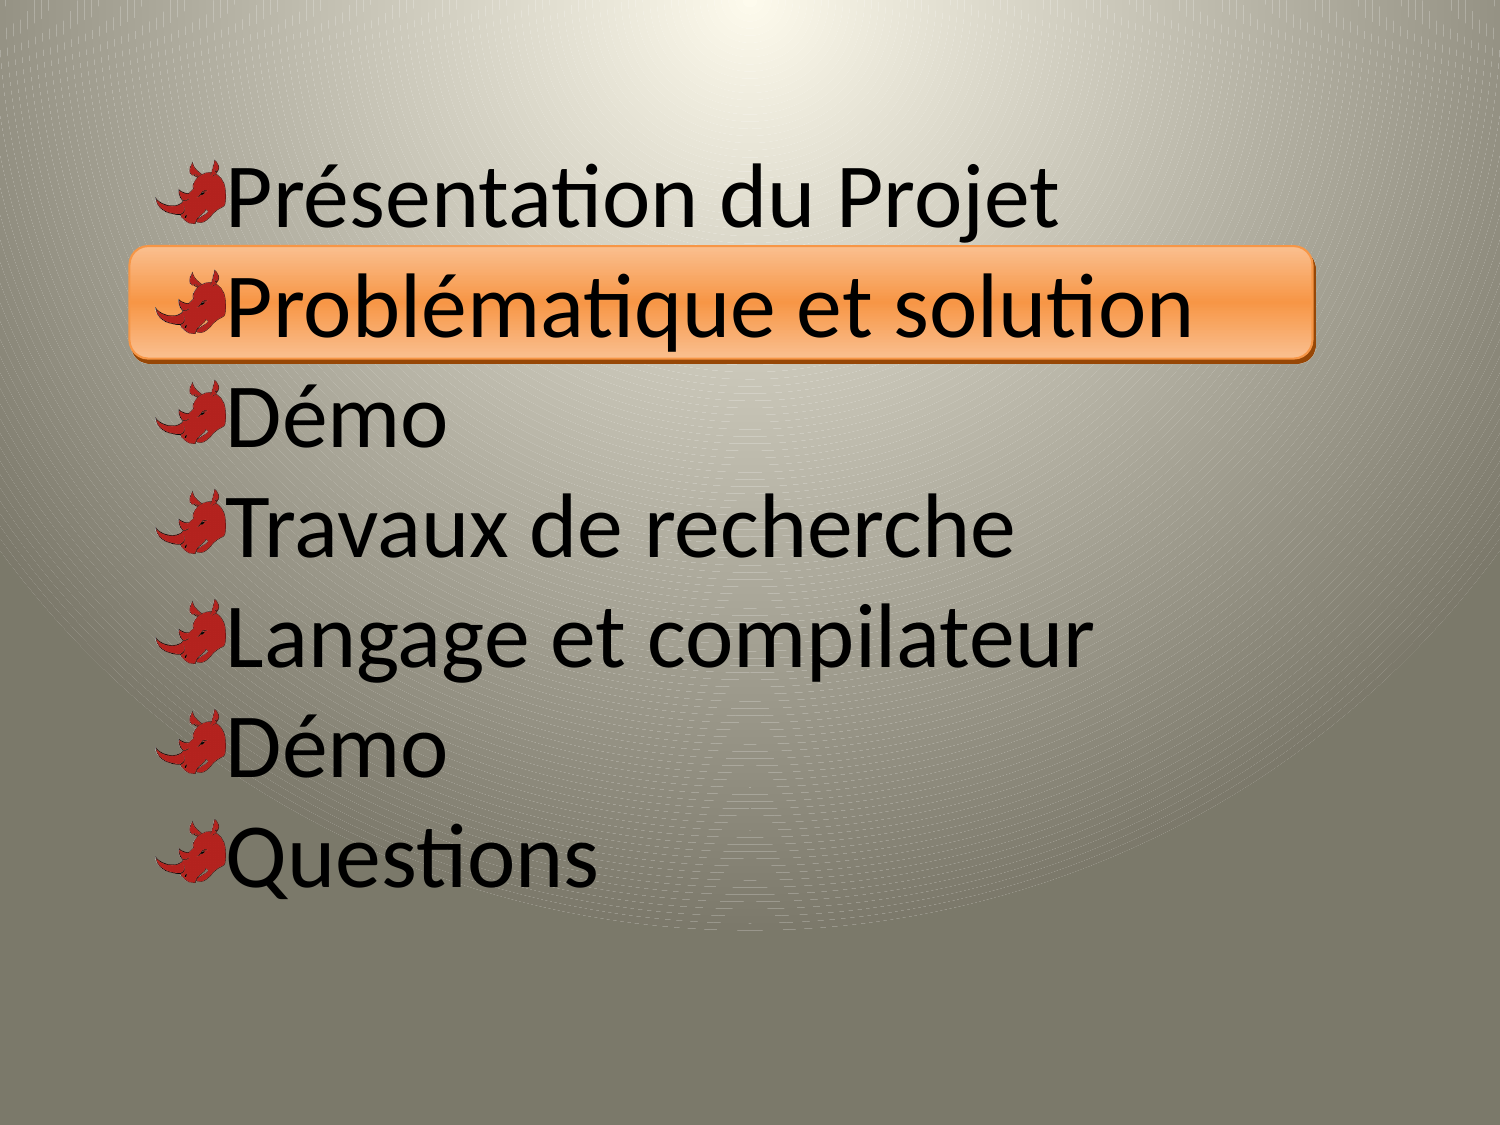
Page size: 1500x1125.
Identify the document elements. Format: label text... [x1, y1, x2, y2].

picture [155, 708, 226, 774]
picture [155, 818, 226, 883]
text_box [129, 248, 140, 357]
picture [155, 269, 226, 334]
picture [155, 159, 226, 224]
picture [155, 598, 226, 664]
picture [155, 488, 226, 554]
picture [155, 379, 226, 444]
text_box Présentation du Projet Problématique et solution Démo Travaux de recherche Langage et compilateur Démo Questions [140, 128, 1383, 914]
